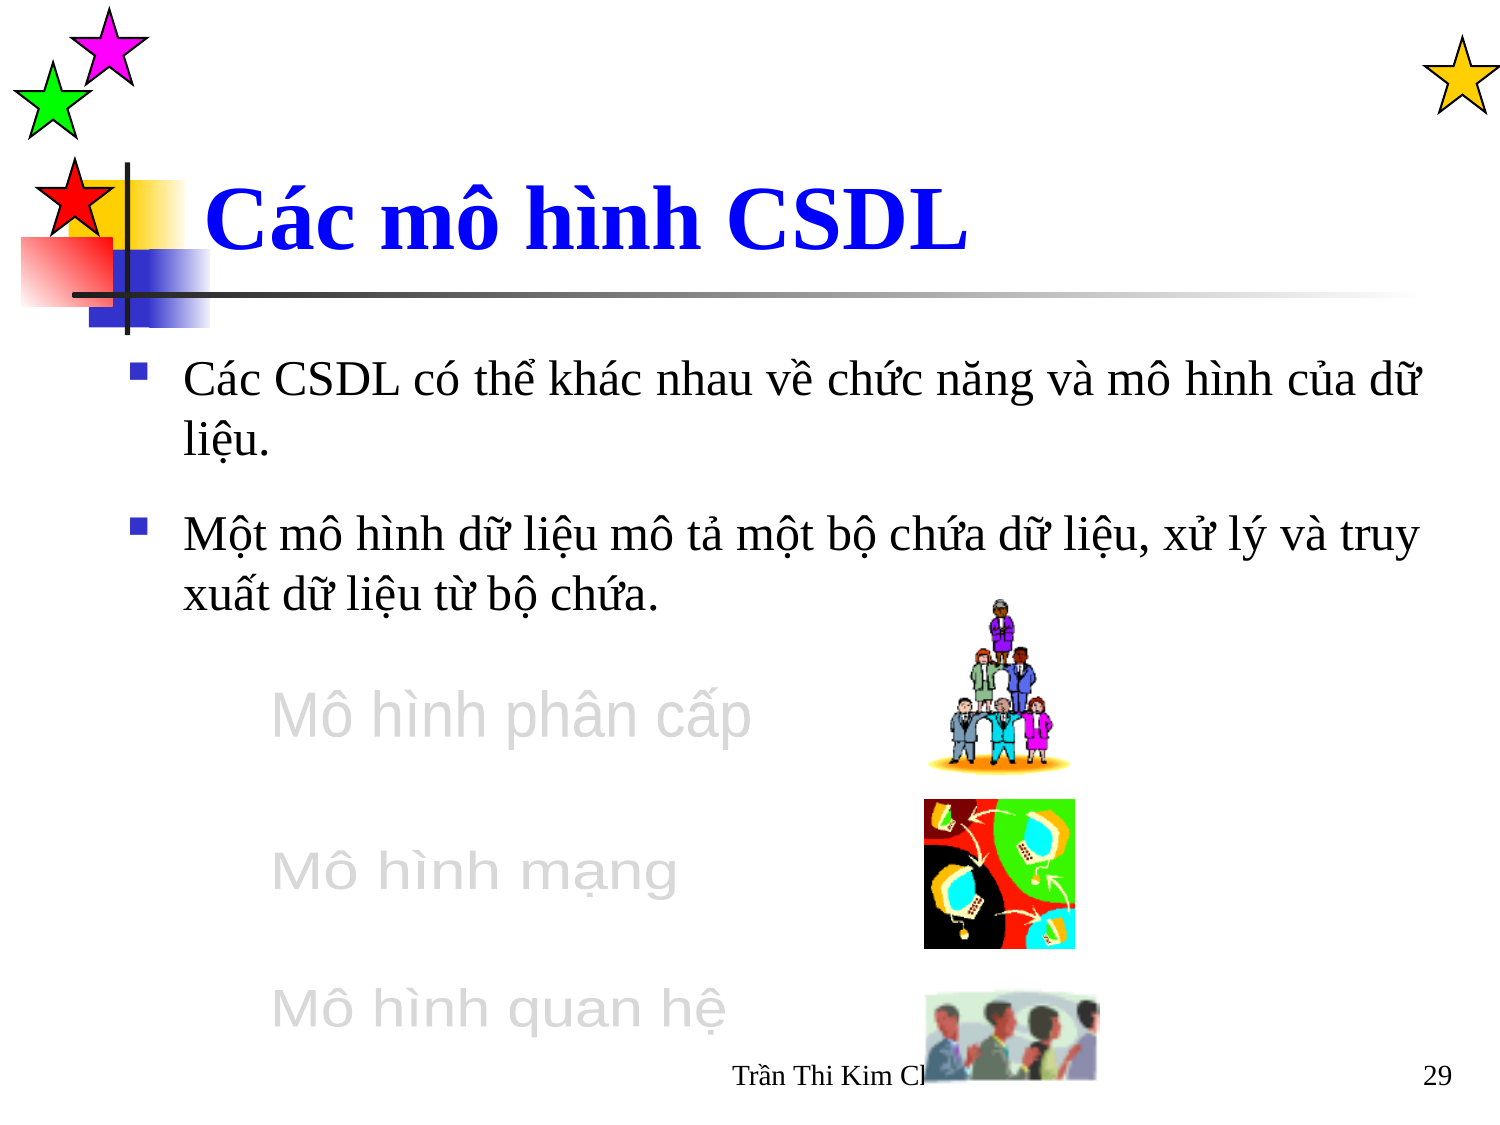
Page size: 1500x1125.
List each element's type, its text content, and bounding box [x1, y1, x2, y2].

picture [912, 599, 1088, 776]
list Các CSDL có thể khác nhau về chức năng và mô hình của dữ liệu. Một mô hình dữ liệu mô tả một bộ chứa dữ liệu, xử lý và truy xuất dữ liệu từ bộ chứa. [112, 337, 1438, 1125]
picture [924, 799, 1101, 1125]
slide_number 29 [1438, 1024, 1468, 1100]
footer Trần Thi Kim Chi [600, 1024, 919, 1100]
title Các mô hình CSDL [188, 35, 1468, 275]
